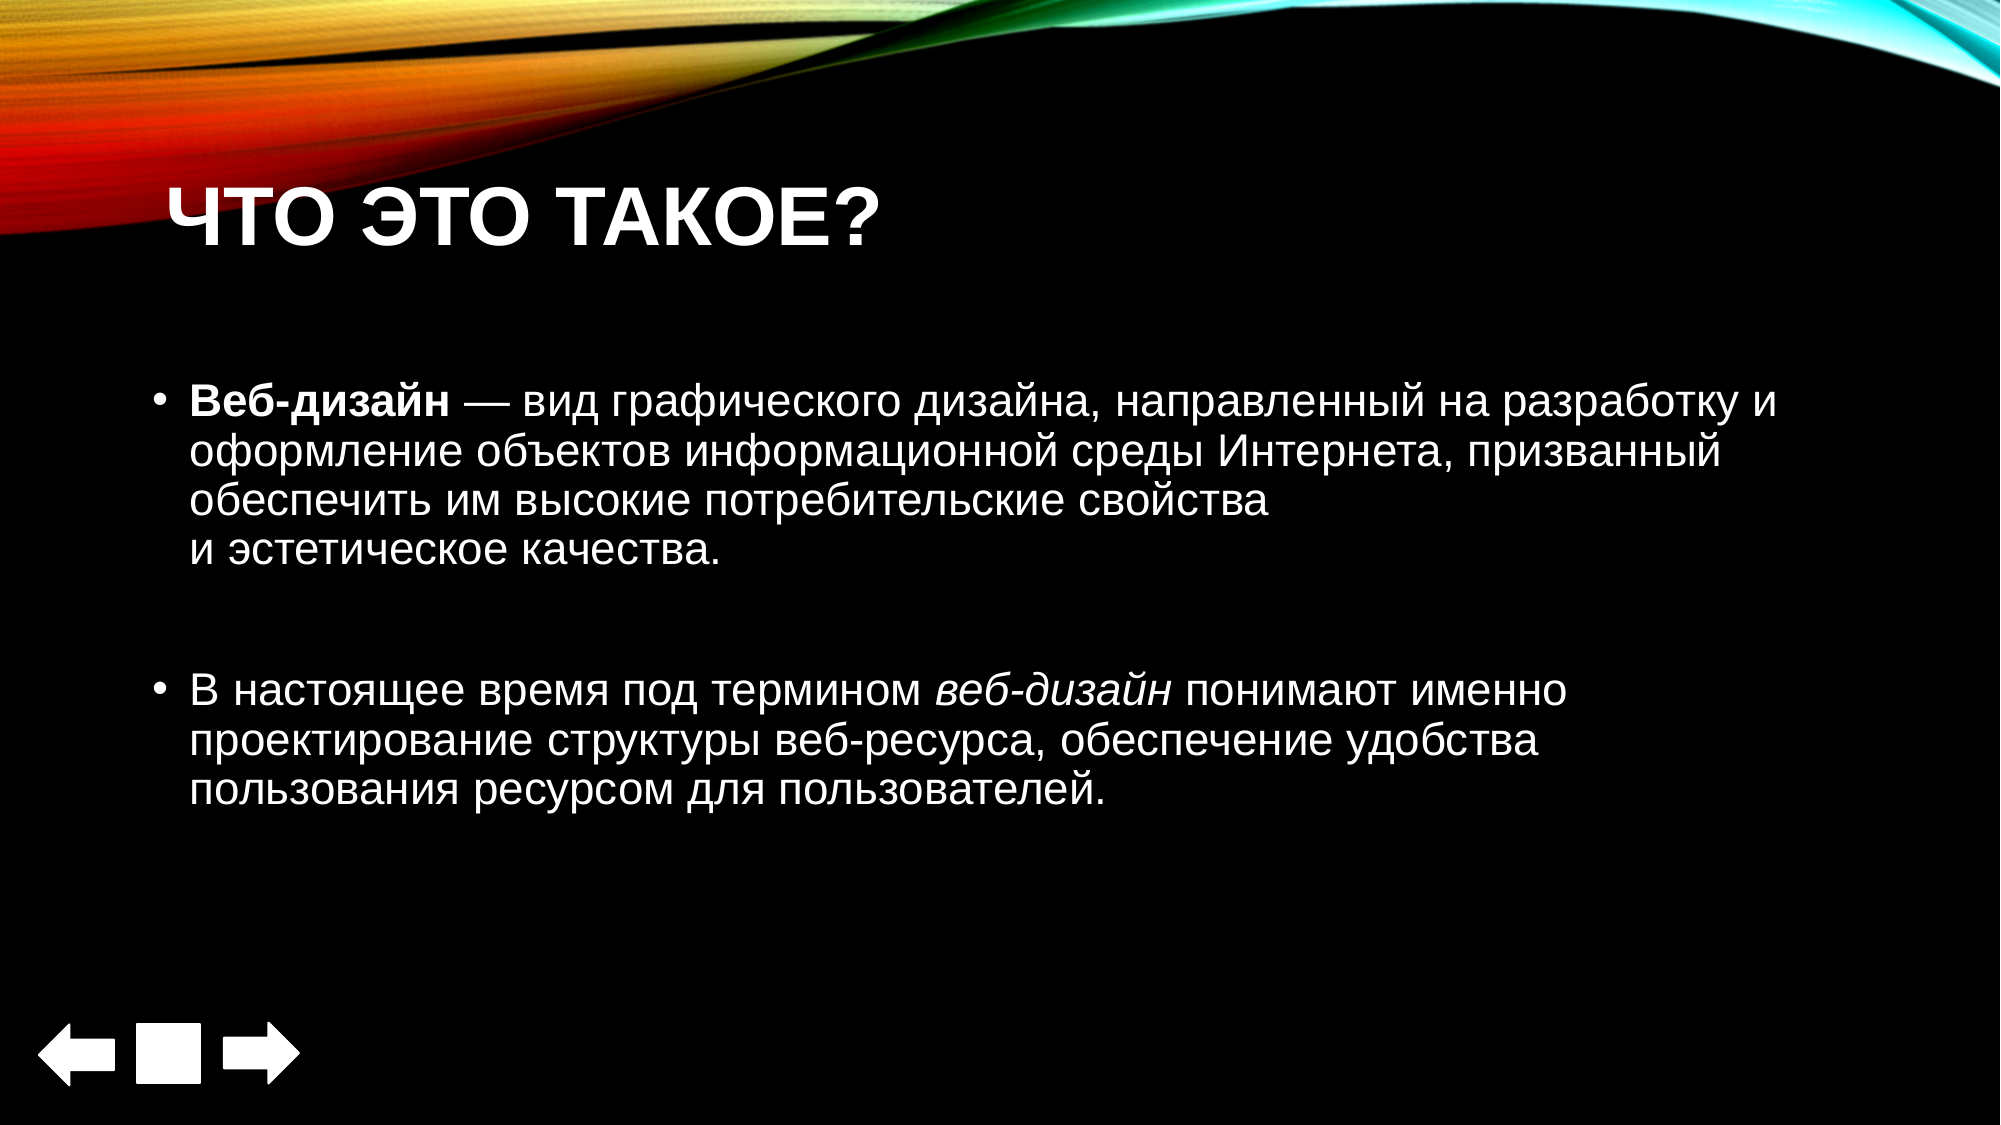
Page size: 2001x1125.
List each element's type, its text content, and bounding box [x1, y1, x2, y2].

text_box [136, 1023, 201, 1084]
title Что это такое? [0, 112, 2000, 325]
text_box [222, 1021, 300, 1085]
picture [0, 0, 2000, 112]
list Веб-дизайн — вид графического дизайна, направленный на разработку и оформление объектов информационной среды Интернета, призванный обеспечить им высокие потребительские свойства и эстетическое качества. В настоящее время под термином веб-дизайн понимают именно проектирование структуры веб-ресурса, обеспечение удобства пользования ресурсом для пользователей. [137, 369, 1799, 1084]
text_box [38, 1023, 115, 1087]
